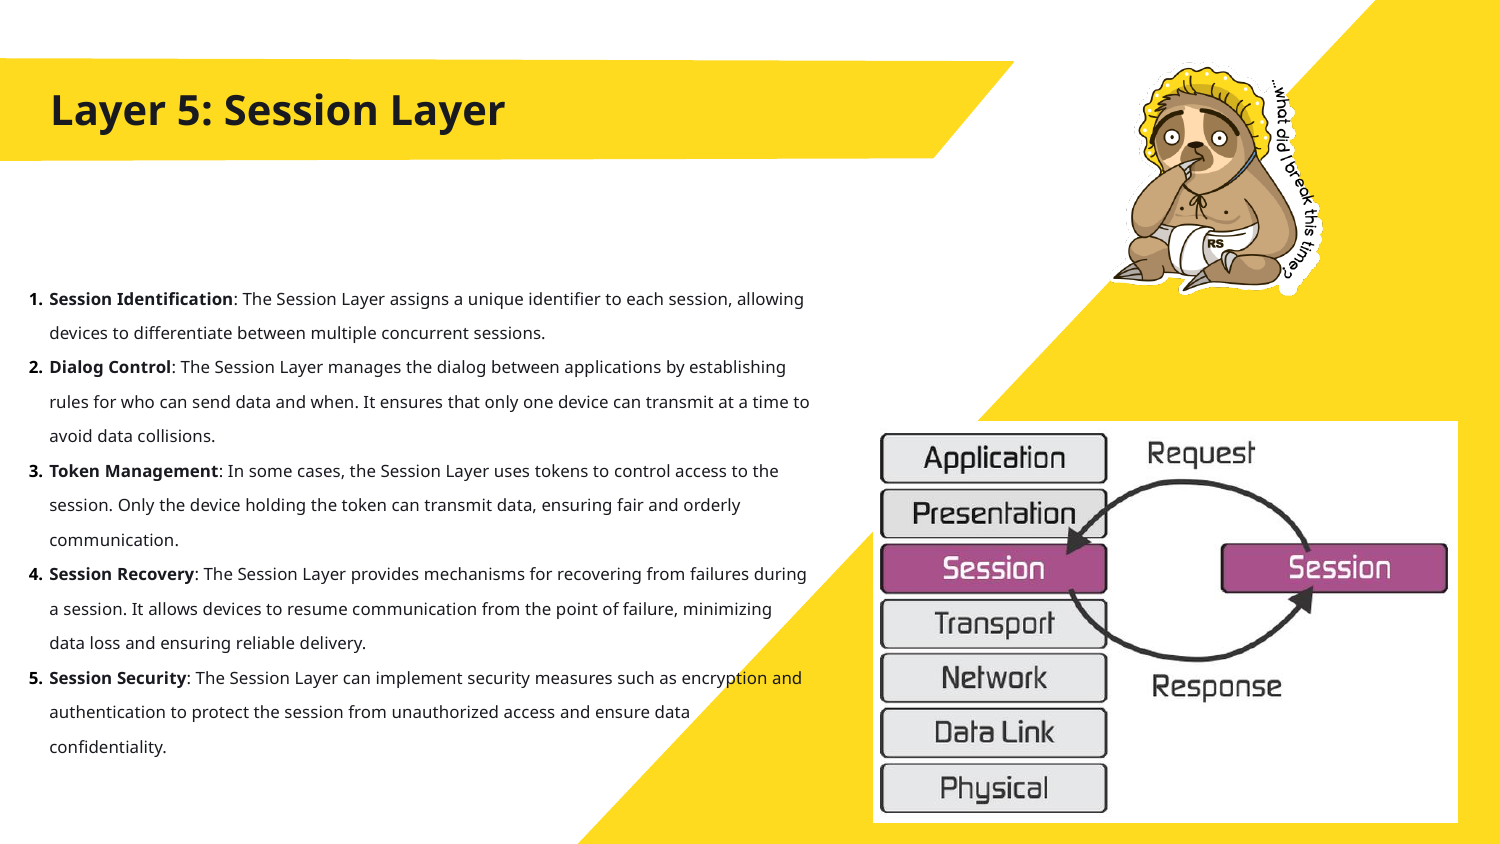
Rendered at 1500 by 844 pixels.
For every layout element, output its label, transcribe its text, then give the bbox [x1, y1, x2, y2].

text_box [0, 58, 1014, 161]
picture [1109, 61, 1323, 296]
text_box Session Identification: The Session Layer assigns a unique identifier to each session, allowing devices to differentiate between multiple concurrent sessions. Dialog Control: The Session Layer manages the dialog between applications by establishing rules for who can send data and when. It ensures that only one device can transmit at a time to avoid data collisions. Token Management: In some cases, the Session Layer uses tokens to control access to the session. Only the device holding the token can transmit data, ensuring fair and orderly communication. Session Recovery: The Session Layer provides mechanisms for recovering from failures during a session. It allows devices to resume communication from the point of failure, minimizing data loss and ensuring reliable delivery. Session Security: The Session Layer can implement security measures such as encryption and authentication to protect the session from unauthorized access and ensure data confidentiality. [13, 258, 827, 775]
title Layer 5: Session Layer [35, 69, 1062, 241]
picture [872, 421, 1458, 824]
text_box [578, 0, 1500, 844]
